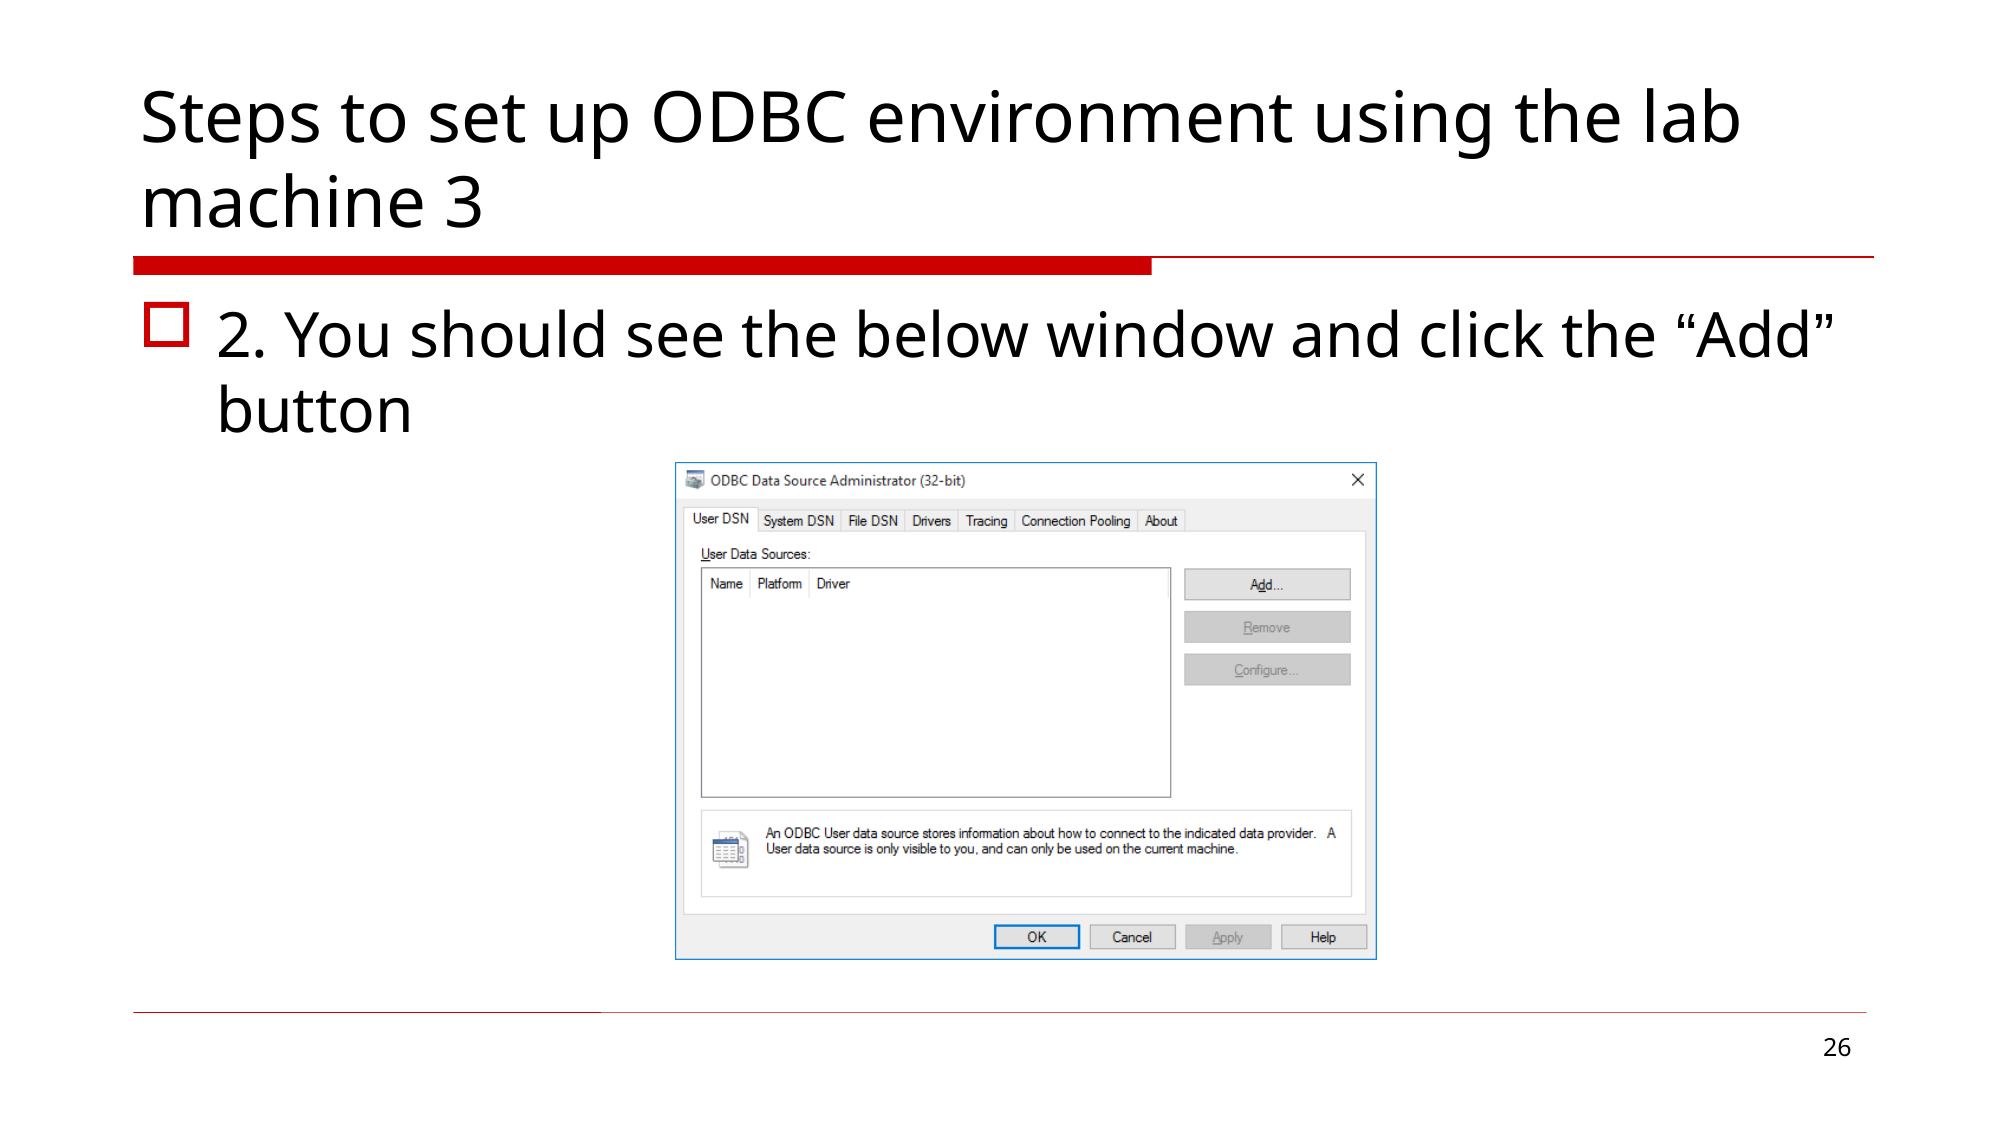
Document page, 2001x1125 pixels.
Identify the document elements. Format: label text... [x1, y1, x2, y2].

title Steps to set up ODBC environment using the lab machine 3 [125, 50, 1876, 250]
list 2. You should see the below window and click the “Add” button [123, 287, 1874, 988]
slide_number 26 [1433, 1024, 1867, 1103]
picture [674, 462, 1377, 960]
